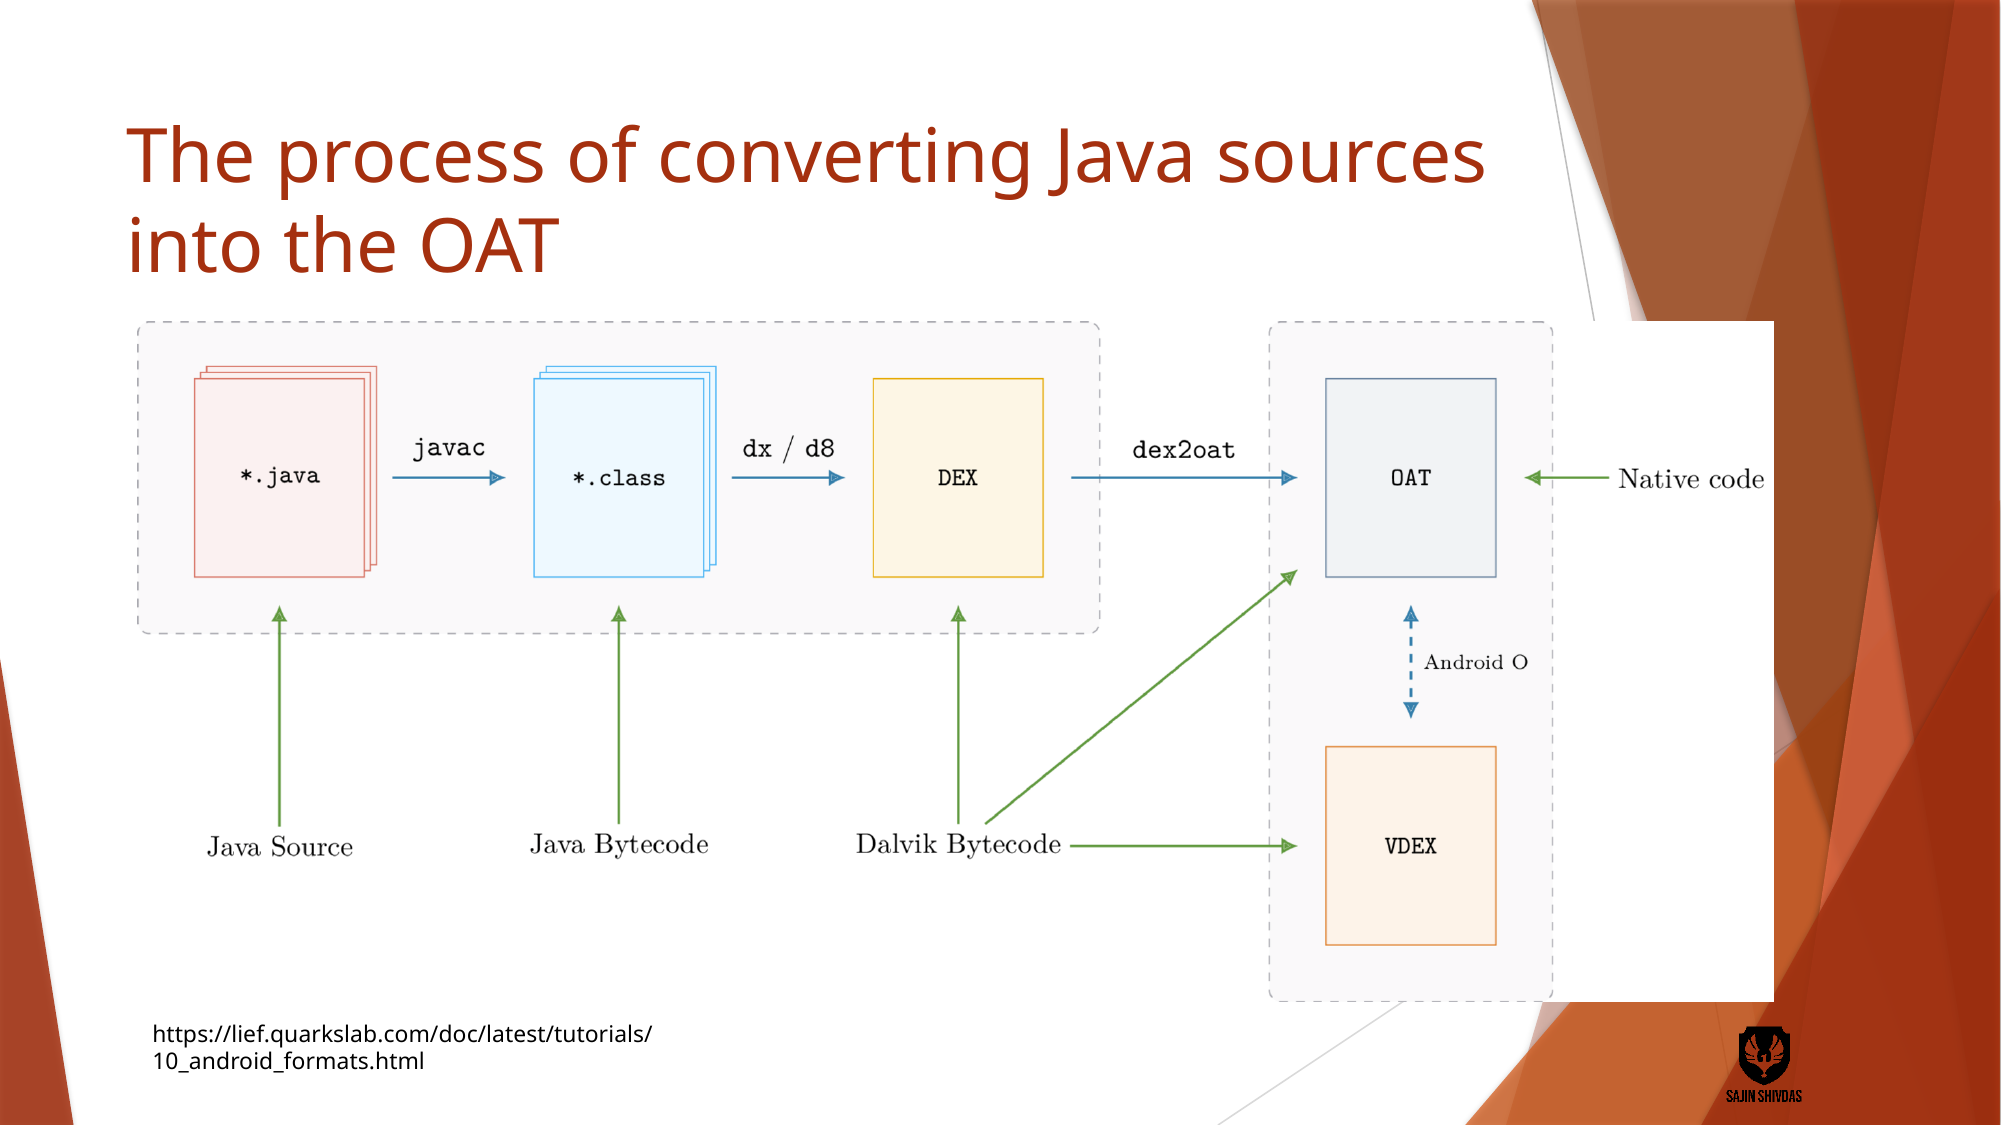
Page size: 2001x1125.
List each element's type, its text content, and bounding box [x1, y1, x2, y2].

picture [1718, 1018, 1812, 1112]
picture [136, 320, 1774, 1002]
text_box https://lief.quarkslab.com/doc/latest/tutorials/10_android_formats.html [137, 1013, 861, 1082]
title The process of converting Java sources into the OAT [111, 99, 1522, 317]
